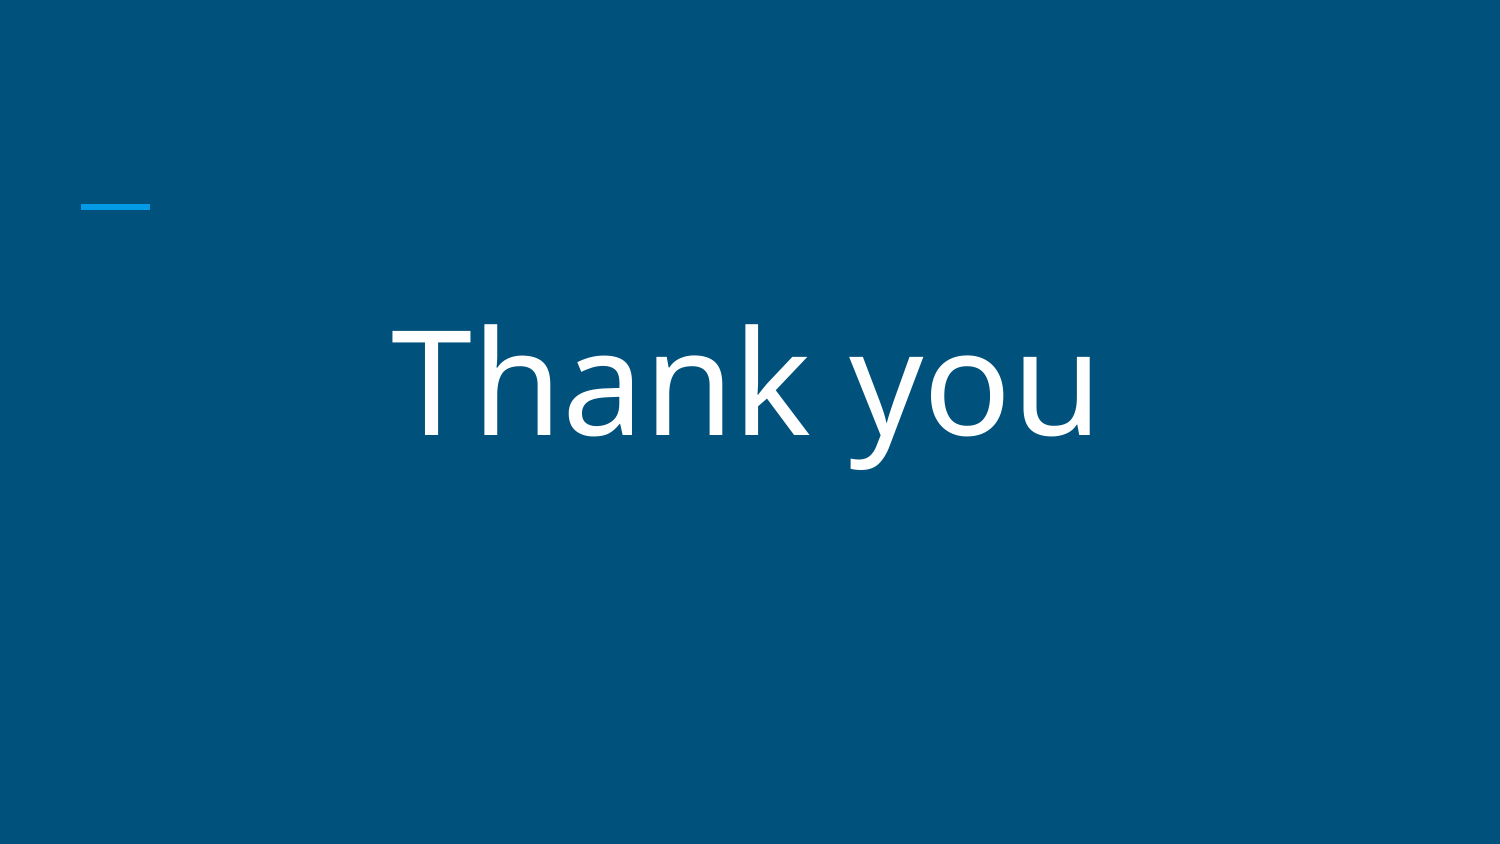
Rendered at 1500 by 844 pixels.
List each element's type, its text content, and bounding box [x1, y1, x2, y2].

text_box Thank you [376, 274, 1326, 505]
